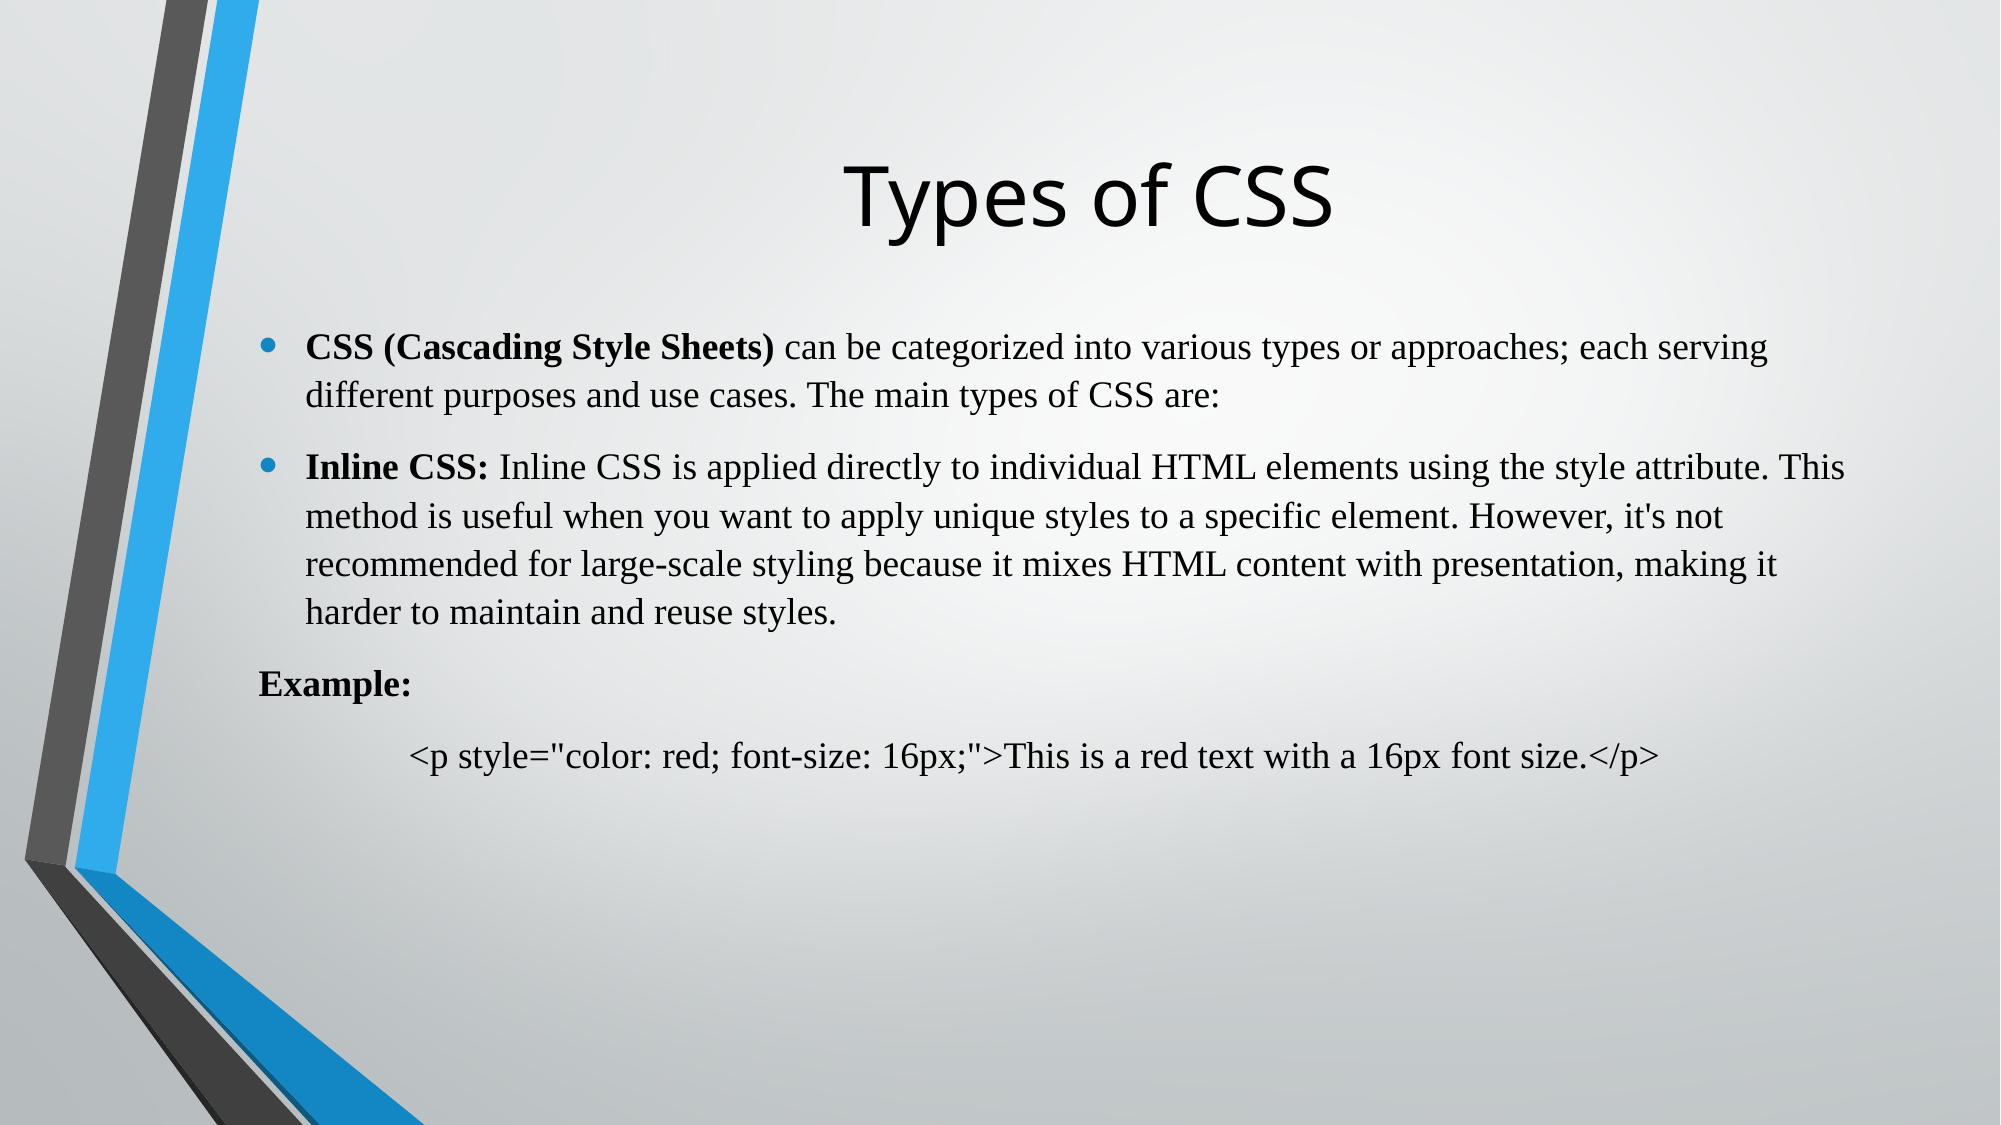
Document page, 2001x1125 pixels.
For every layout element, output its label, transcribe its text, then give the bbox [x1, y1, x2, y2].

title Types of CSS [268, 49, 1912, 338]
list CSS (Cascading Style Sheets) can be categorized into various types or approaches; each serving different purposes and use cases. The main types of CSS are: Inline CSS: Inline CSS is applied directly to individual HTML elements using the style attribute. This method is useful when you want to apply unique styles to a specific element. However, it's not recommended for large-scale styling because it mixes HTML content with presentation, making it harder to maintain and reuse styles. Example: <p style="color: red; font-size: 16px;">This is a red text with a 16px font size.</p> [243, 304, 1887, 950]
